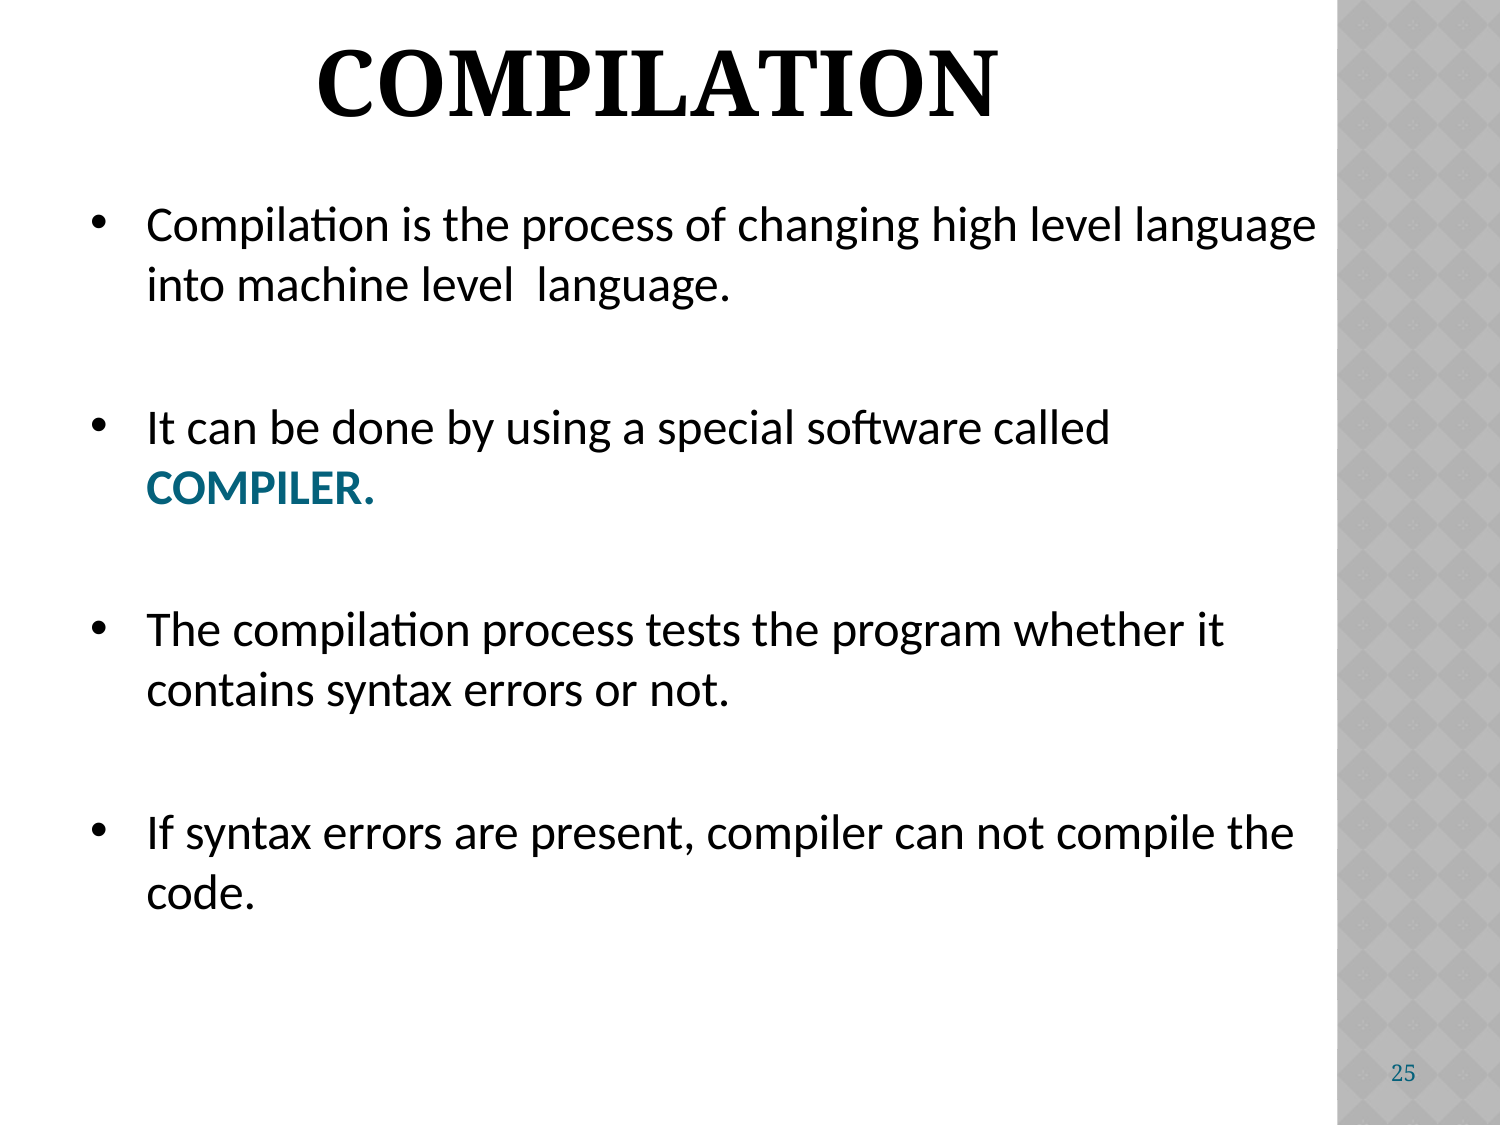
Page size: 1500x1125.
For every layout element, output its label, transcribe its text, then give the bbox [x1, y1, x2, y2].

slide_number 25 [1378, 437, 1417, 1090]
title Compilation [312, 0, 1138, 136]
text_box Compilation is the process of changing high level language into machine level language. It can be done by using a special software called COMPILER. The compilation process tests the program whether it contains syntax errors or not. If syntax errors are present, compiler can not compile the code. [87, 189, 1332, 920]
